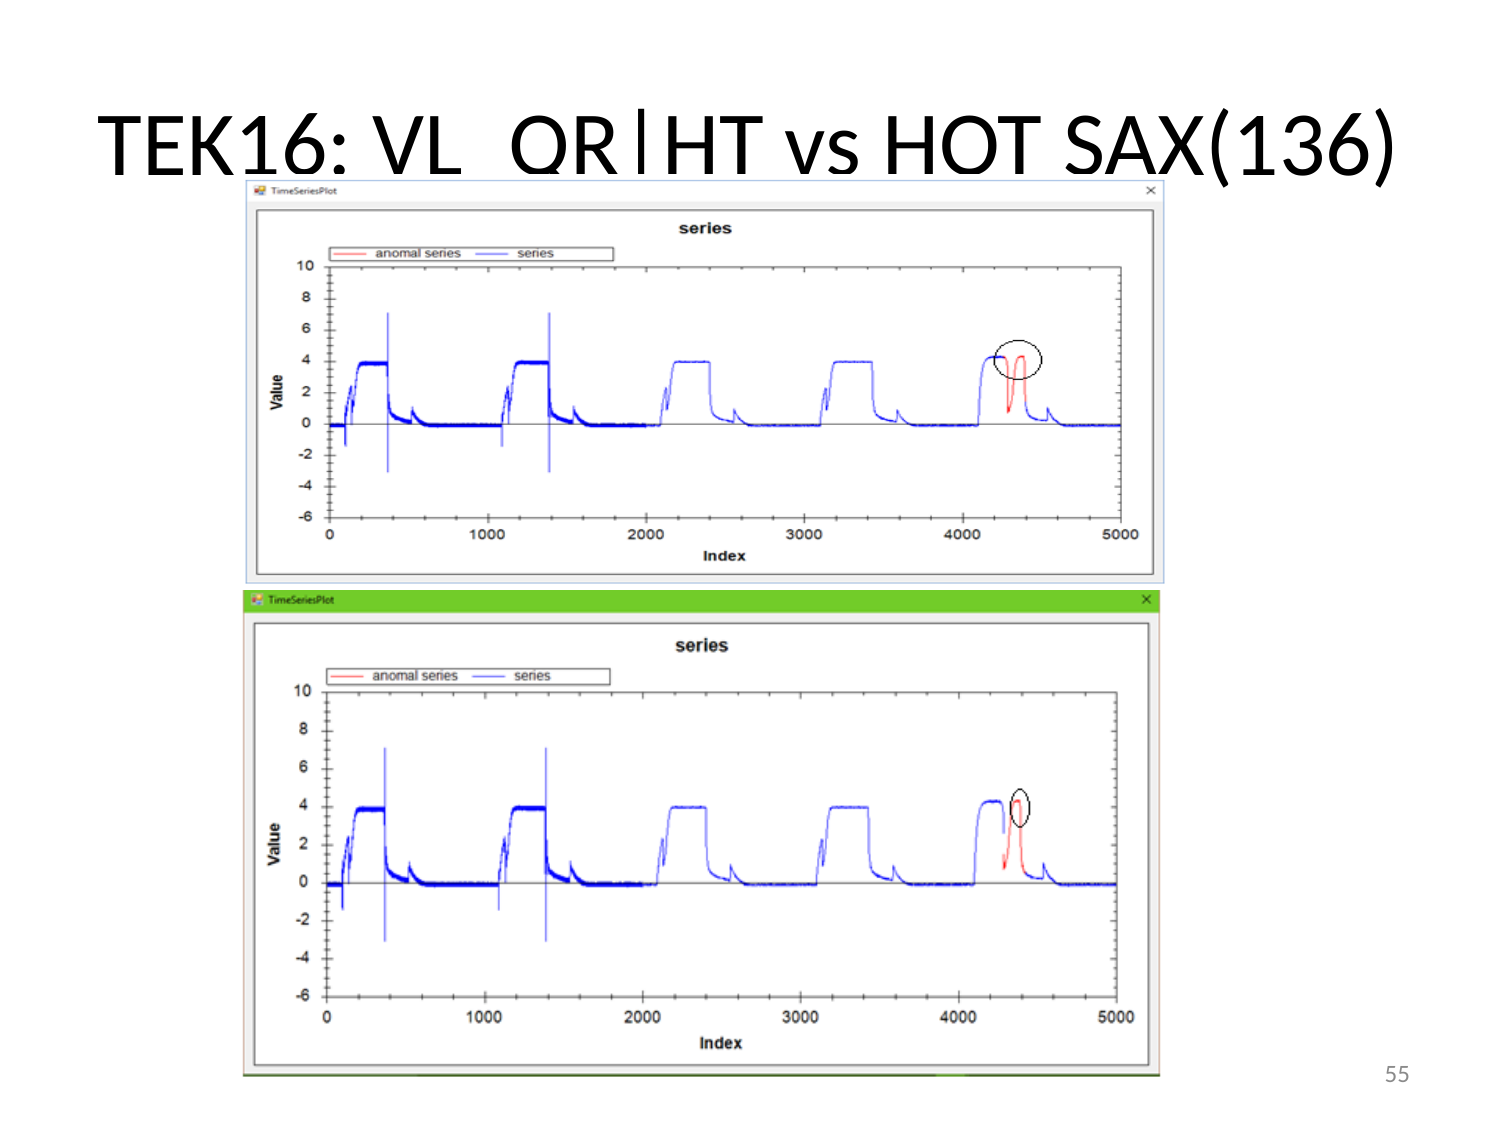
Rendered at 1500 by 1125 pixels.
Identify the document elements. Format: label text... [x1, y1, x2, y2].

picture [237, 174, 1176, 591]
slide_number 55 [1074, 1042, 1425, 1103]
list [237, 590, 1165, 1080]
title TEK16: VL_QR|HT vs HOT SAX(136) [75, 45, 1425, 233]
